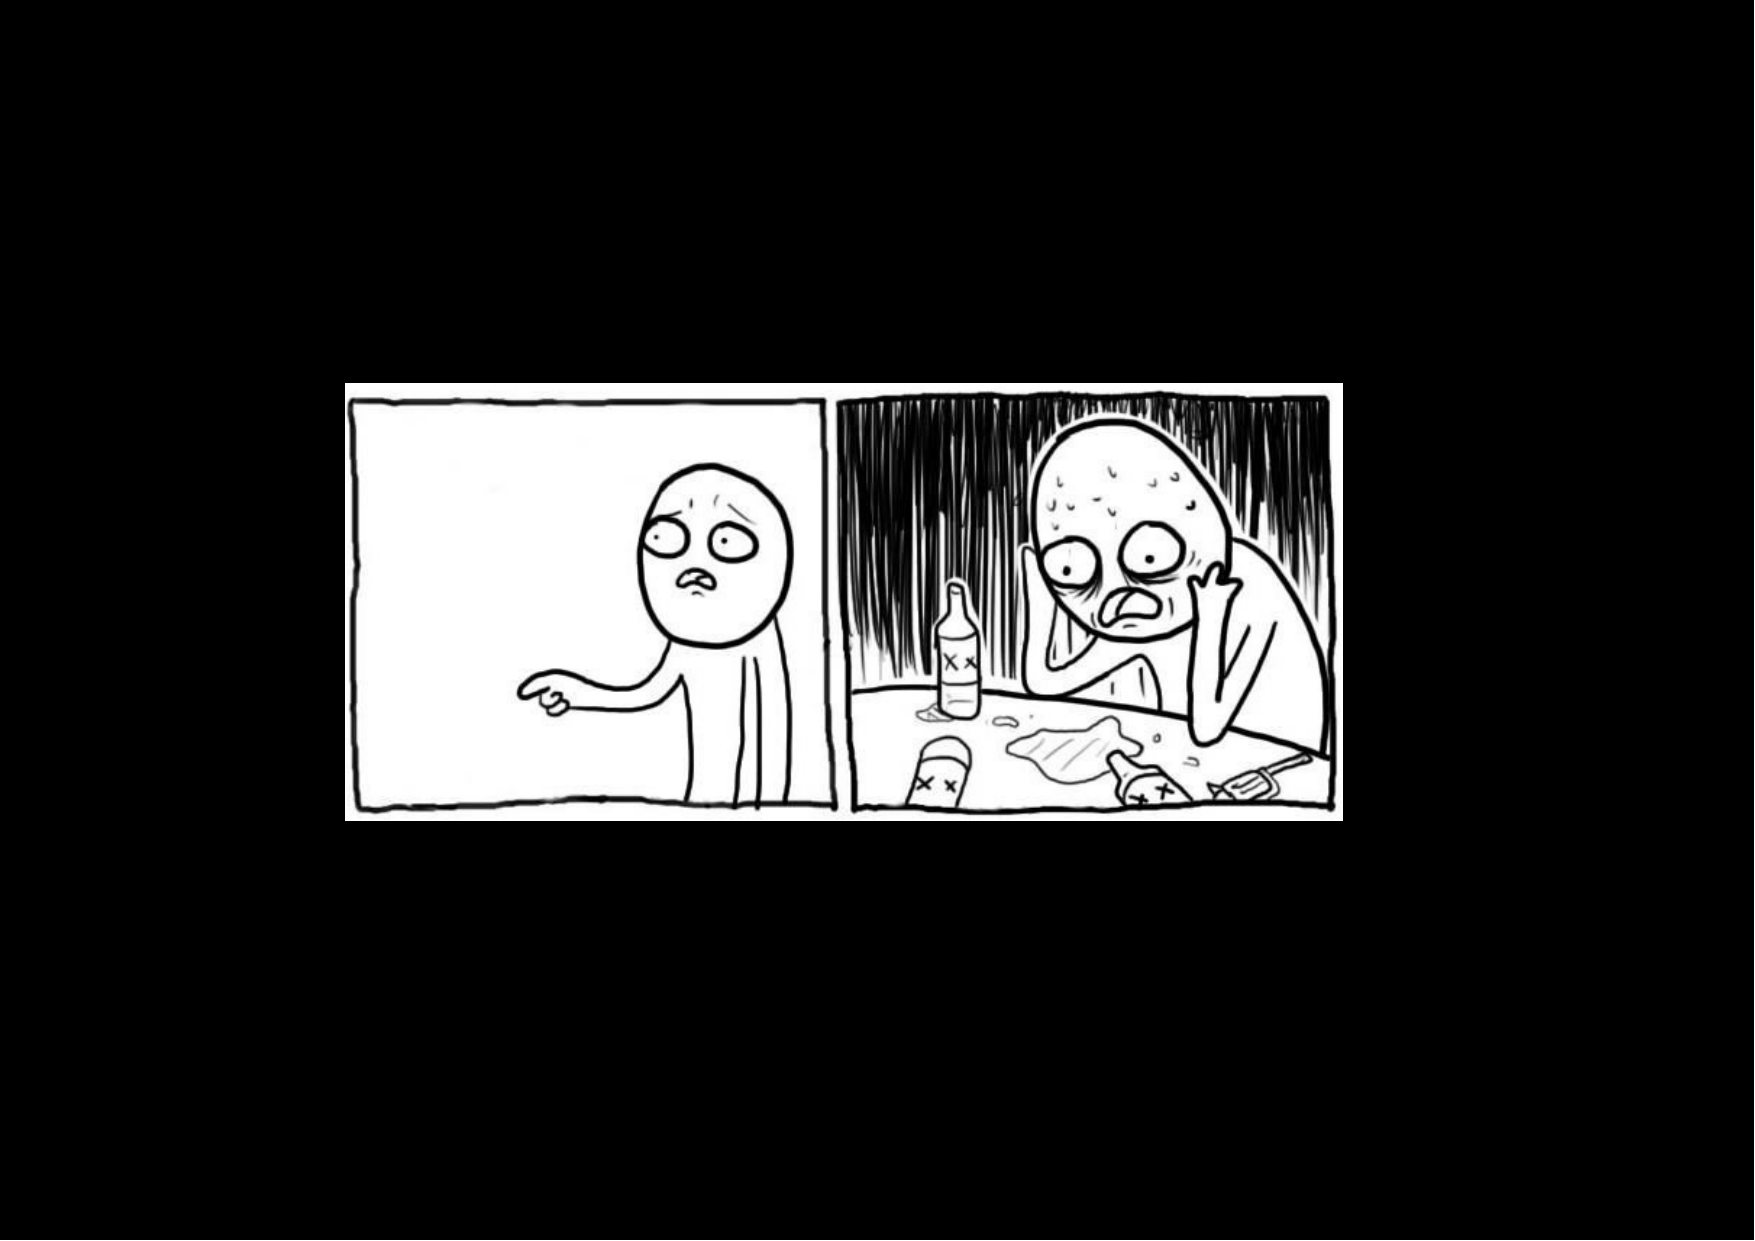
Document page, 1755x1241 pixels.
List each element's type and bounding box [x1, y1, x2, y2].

picture [345, 383, 1343, 822]
